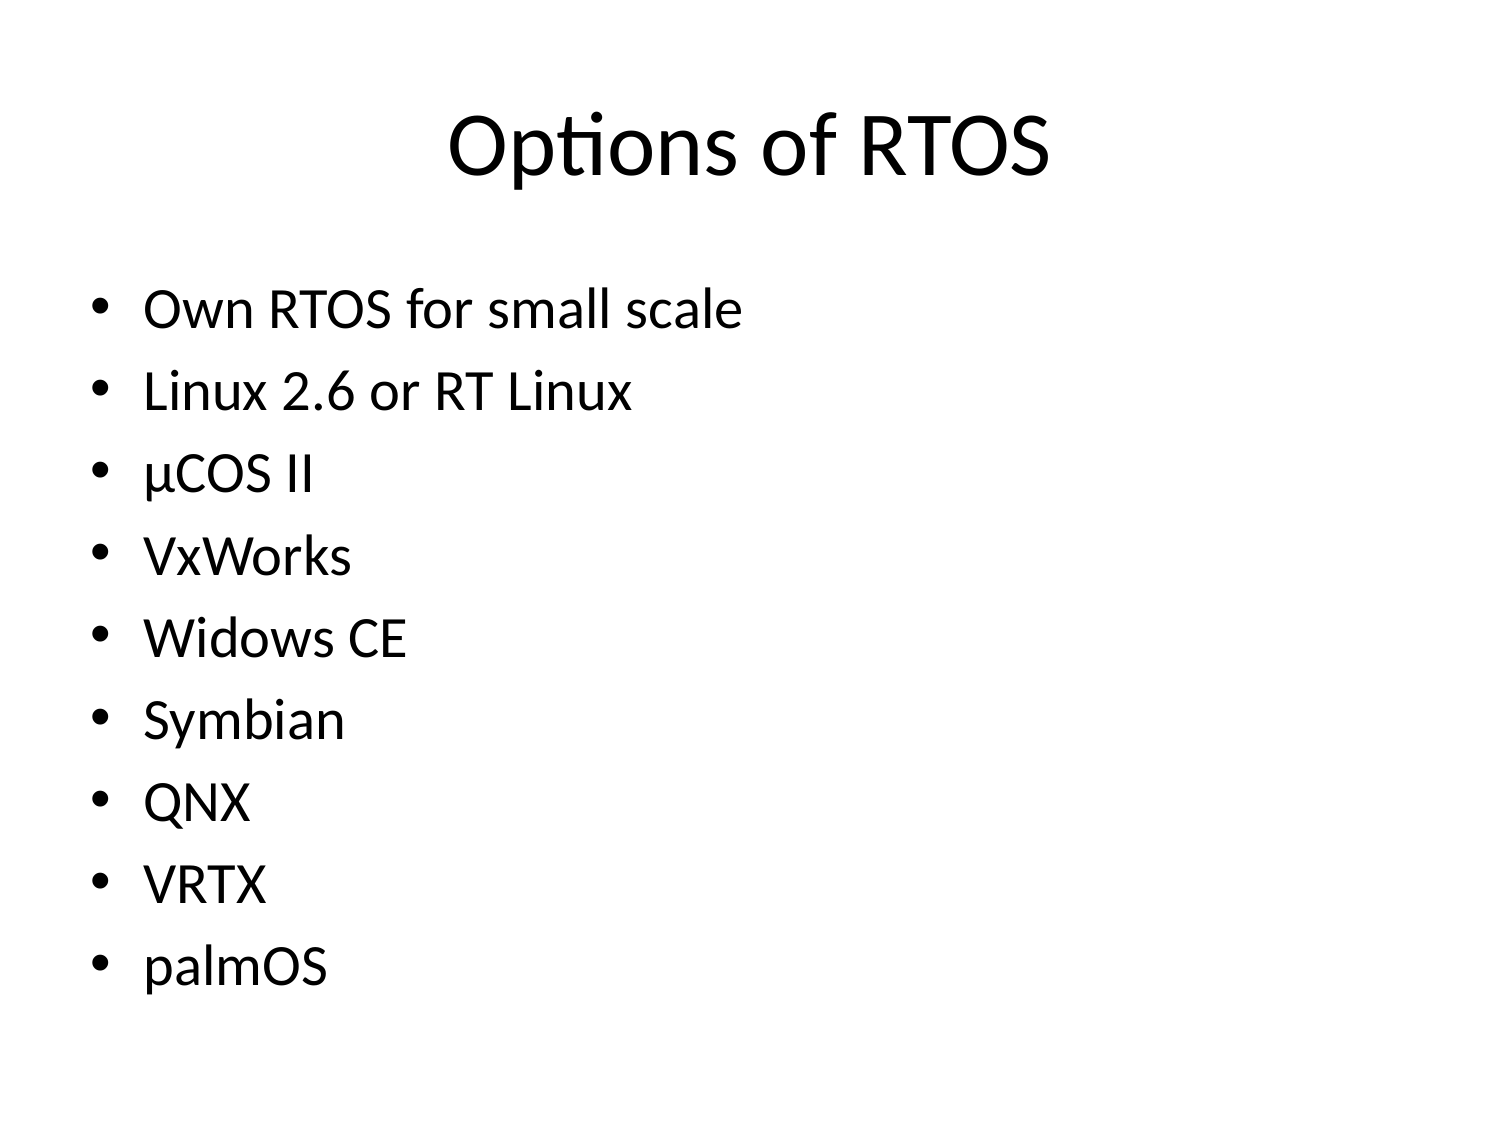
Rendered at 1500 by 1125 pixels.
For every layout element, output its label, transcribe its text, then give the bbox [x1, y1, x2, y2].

title Options of RTOS [75, 45, 1425, 233]
list Own RTOS for small scale Linux 2.6 or RT Linux µCOS II VxWorks Widows CE Symbian QNX VRTX palmOS [75, 262, 1425, 1005]
